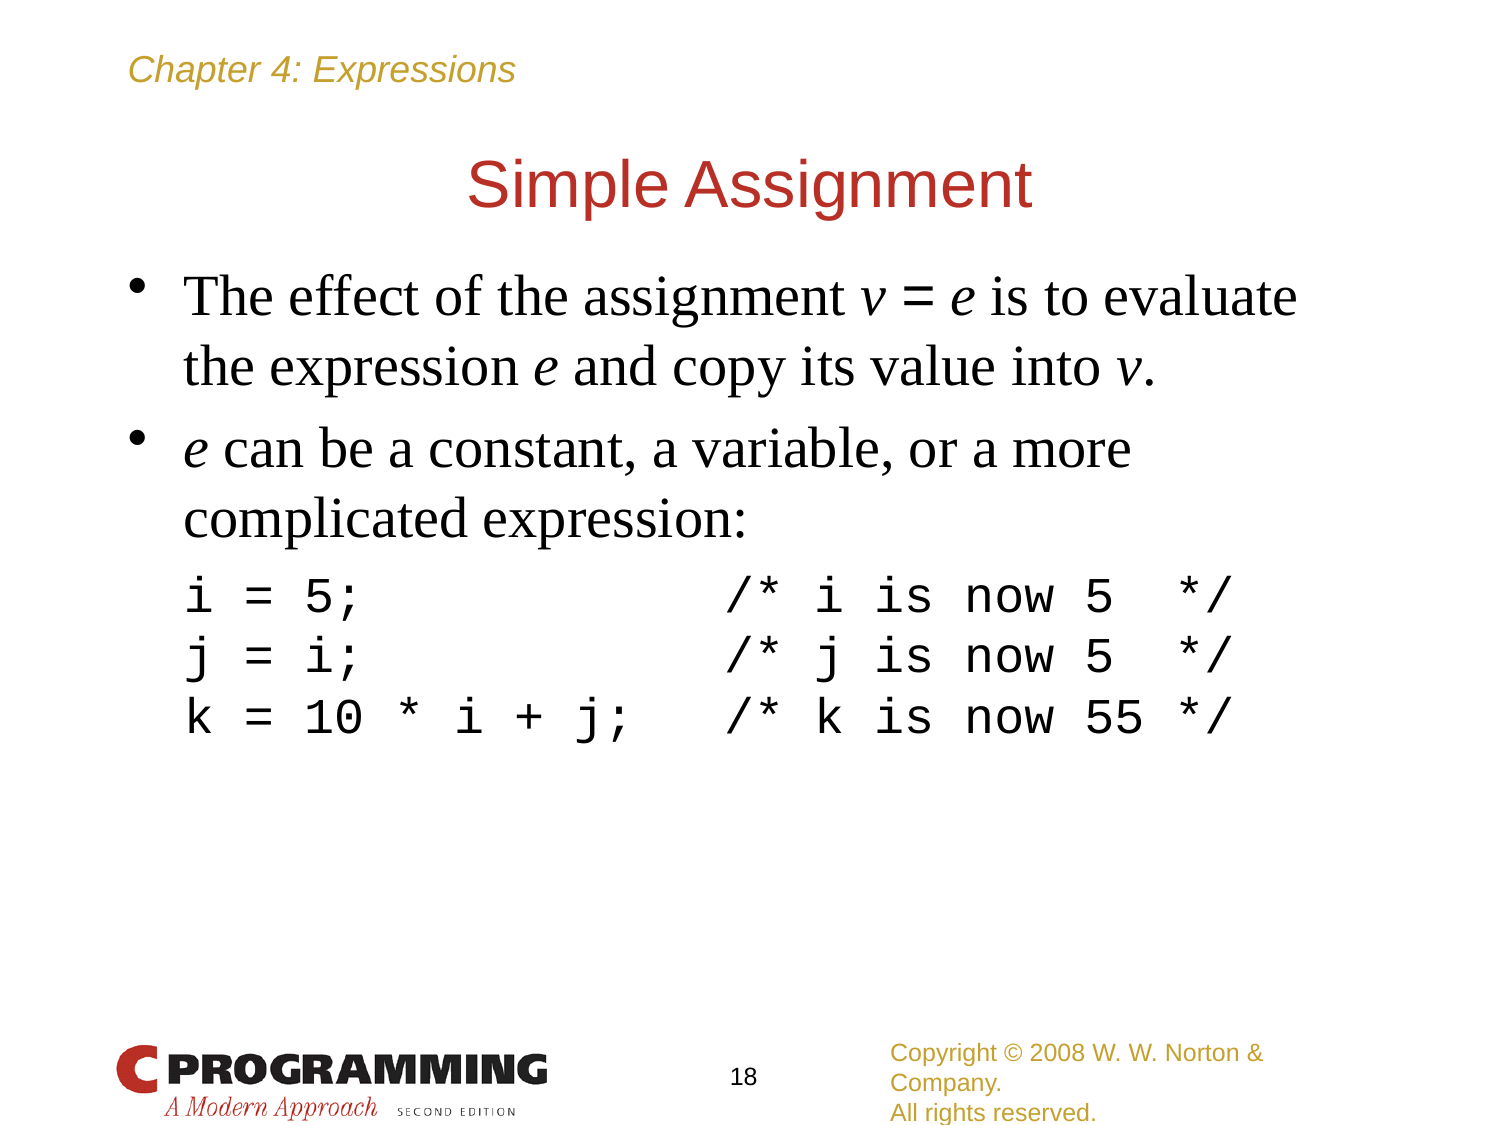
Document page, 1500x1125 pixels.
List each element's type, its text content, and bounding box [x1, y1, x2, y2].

picture [112, 1041, 550, 1123]
title Simple Assignment [112, 125, 1388, 238]
footer Copyright © 2008 W. W. Norton & Company. All rights reserved. [874, 1043, 1388, 1119]
slide_number 18 [687, 1049, 801, 1101]
list The effect of the assignment v = e is to evaluate the expression e and copy its value into v. e can be a constant, a variable, or a more complicated expression: i = 5; /* i is now 5 */ j = i; /* j is now 5 */ k = 10 * i + j; /* k is now 55 */ [112, 249, 1388, 1038]
